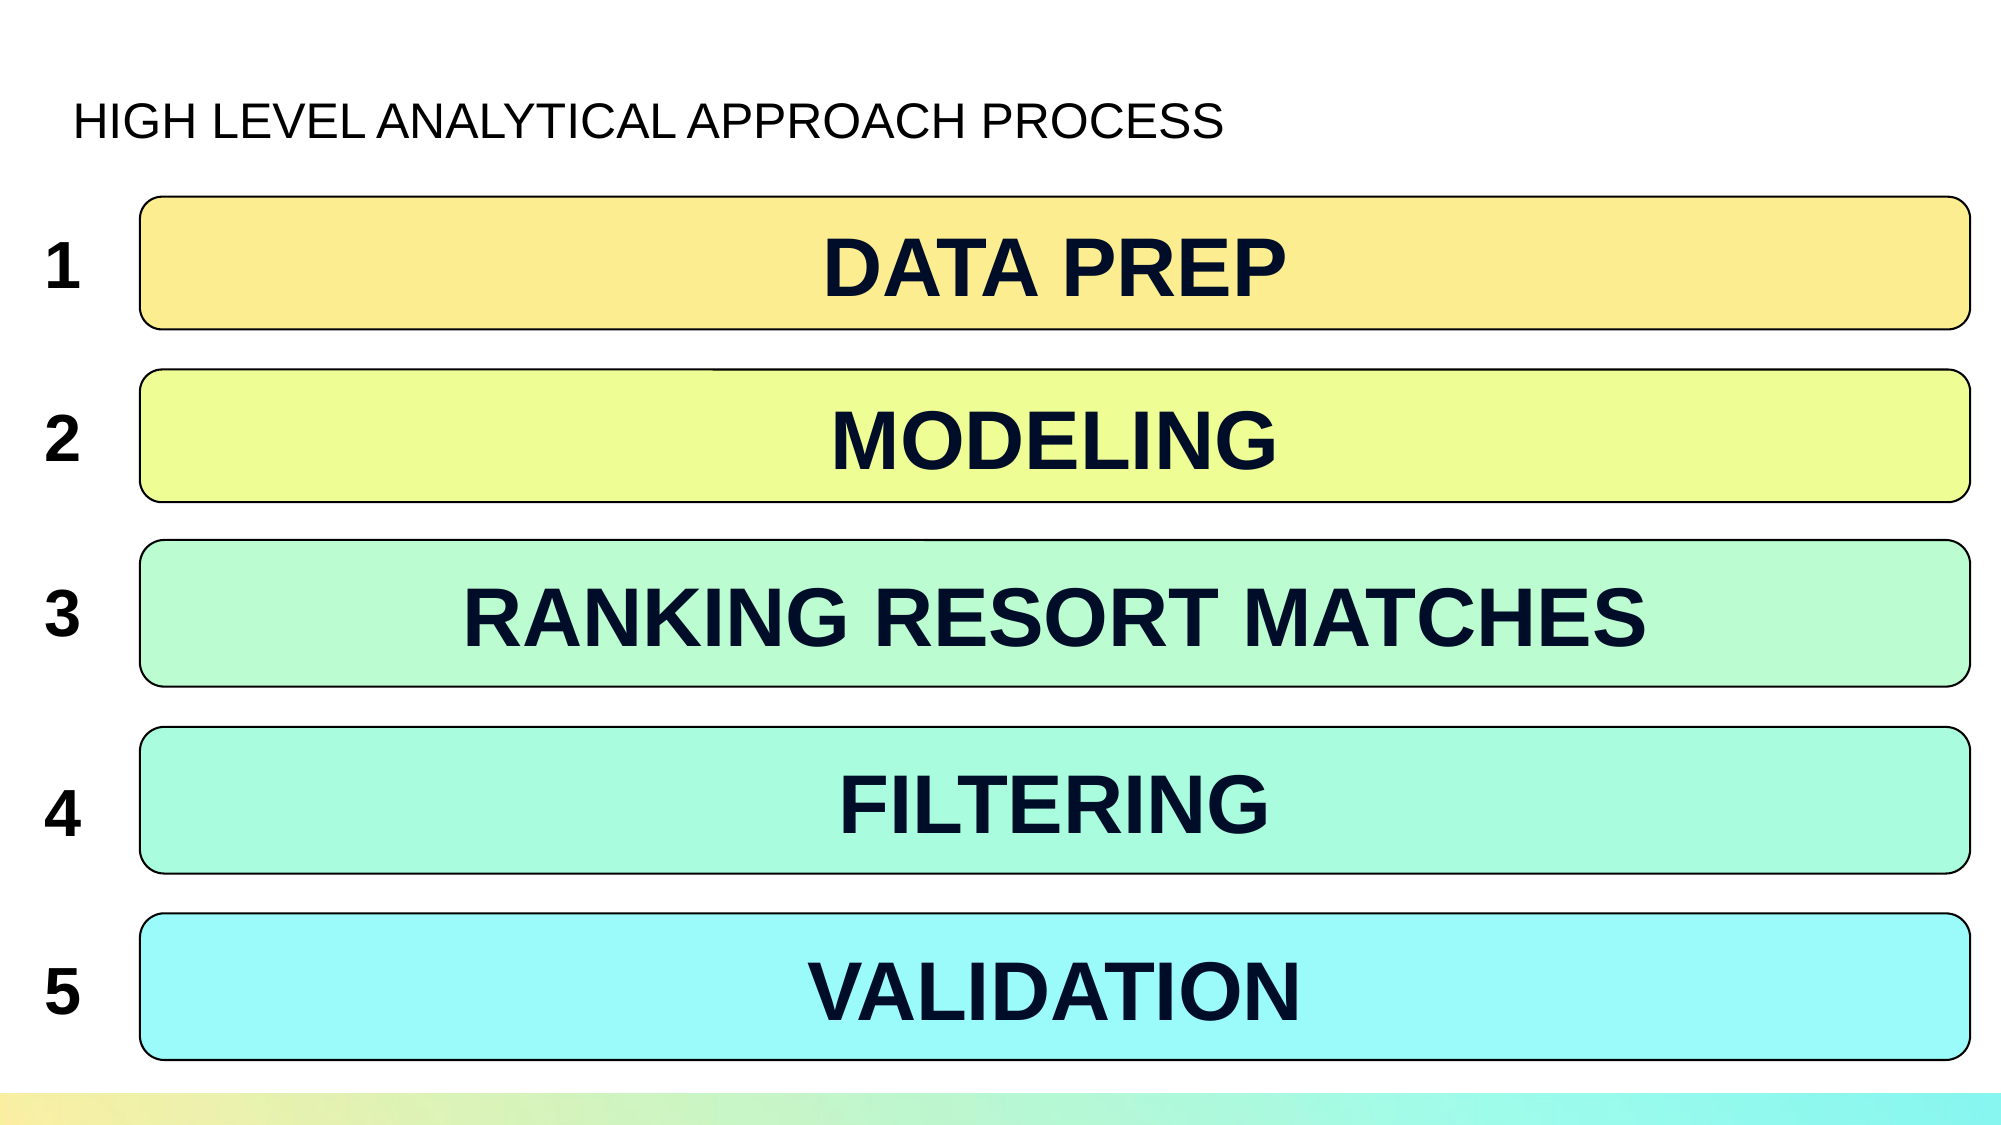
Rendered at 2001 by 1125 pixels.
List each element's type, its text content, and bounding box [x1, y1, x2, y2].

text_box MODELING [139, 368, 1972, 504]
text_box VALIDATION [138, 912, 1972, 1062]
text_box 4 [29, 762, 207, 858]
text_box 2 [29, 387, 207, 483]
picture [0, 1093, 2000, 1125]
text_box 1 [29, 214, 207, 310]
text_box FILTERING [138, 725, 1972, 875]
text_box DATA PREP [138, 195, 1972, 331]
text_box RANKING RESORT MATCHES [138, 538, 1972, 688]
text_box 3 [29, 562, 207, 658]
text_box 5 [29, 940, 207, 1036]
text_box HIGH LEVEL ANALYTICAL APPROACH PROCESS [57, 80, 1267, 156]
